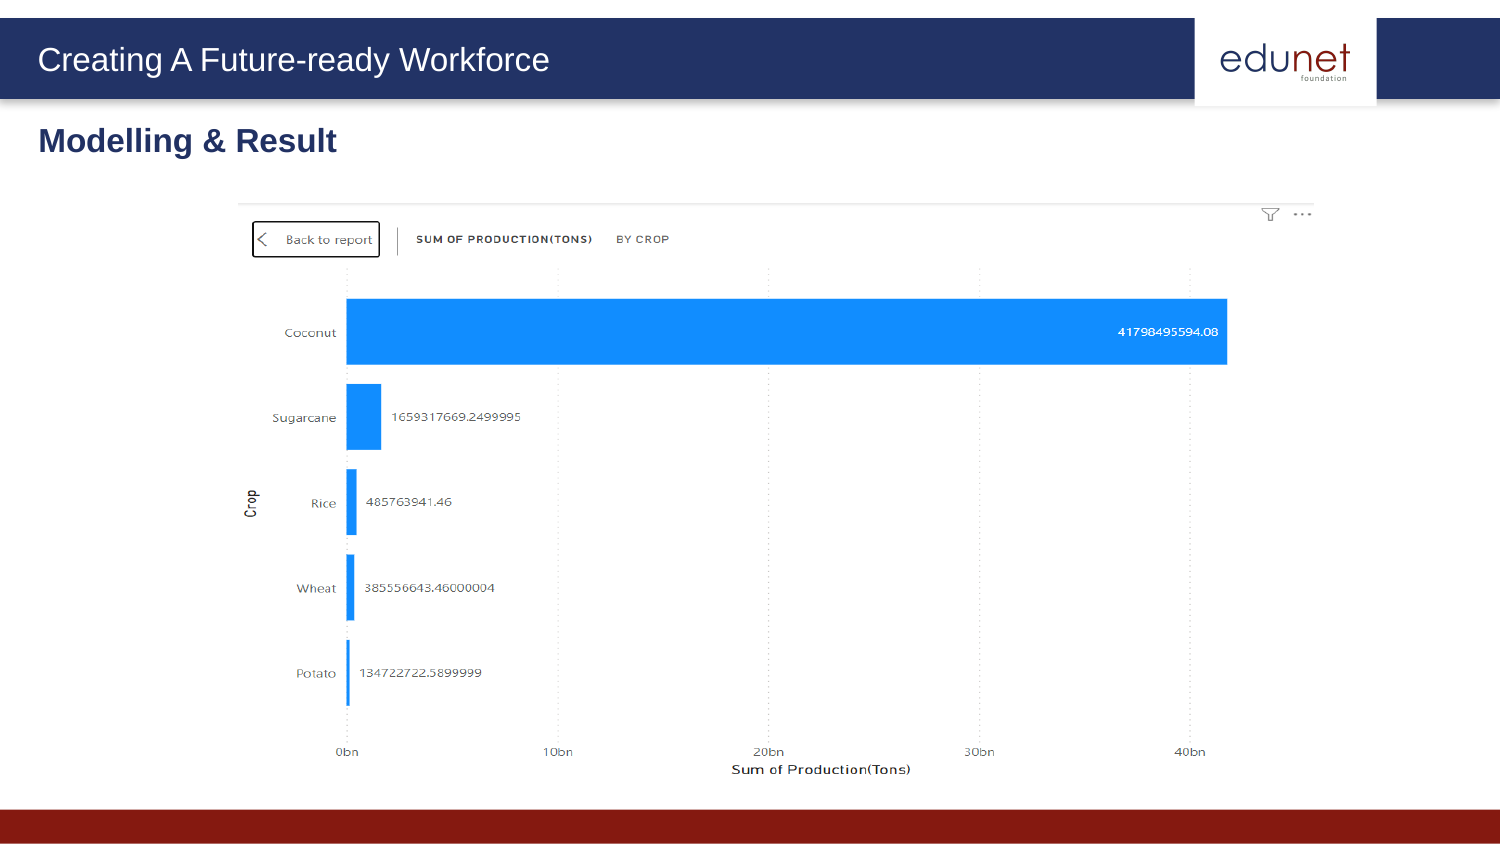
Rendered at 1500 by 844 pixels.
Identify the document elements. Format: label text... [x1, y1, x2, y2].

text_box Modelling & Result [23, 112, 750, 167]
picture [238, 203, 1314, 776]
picture [1215, 38, 1356, 86]
